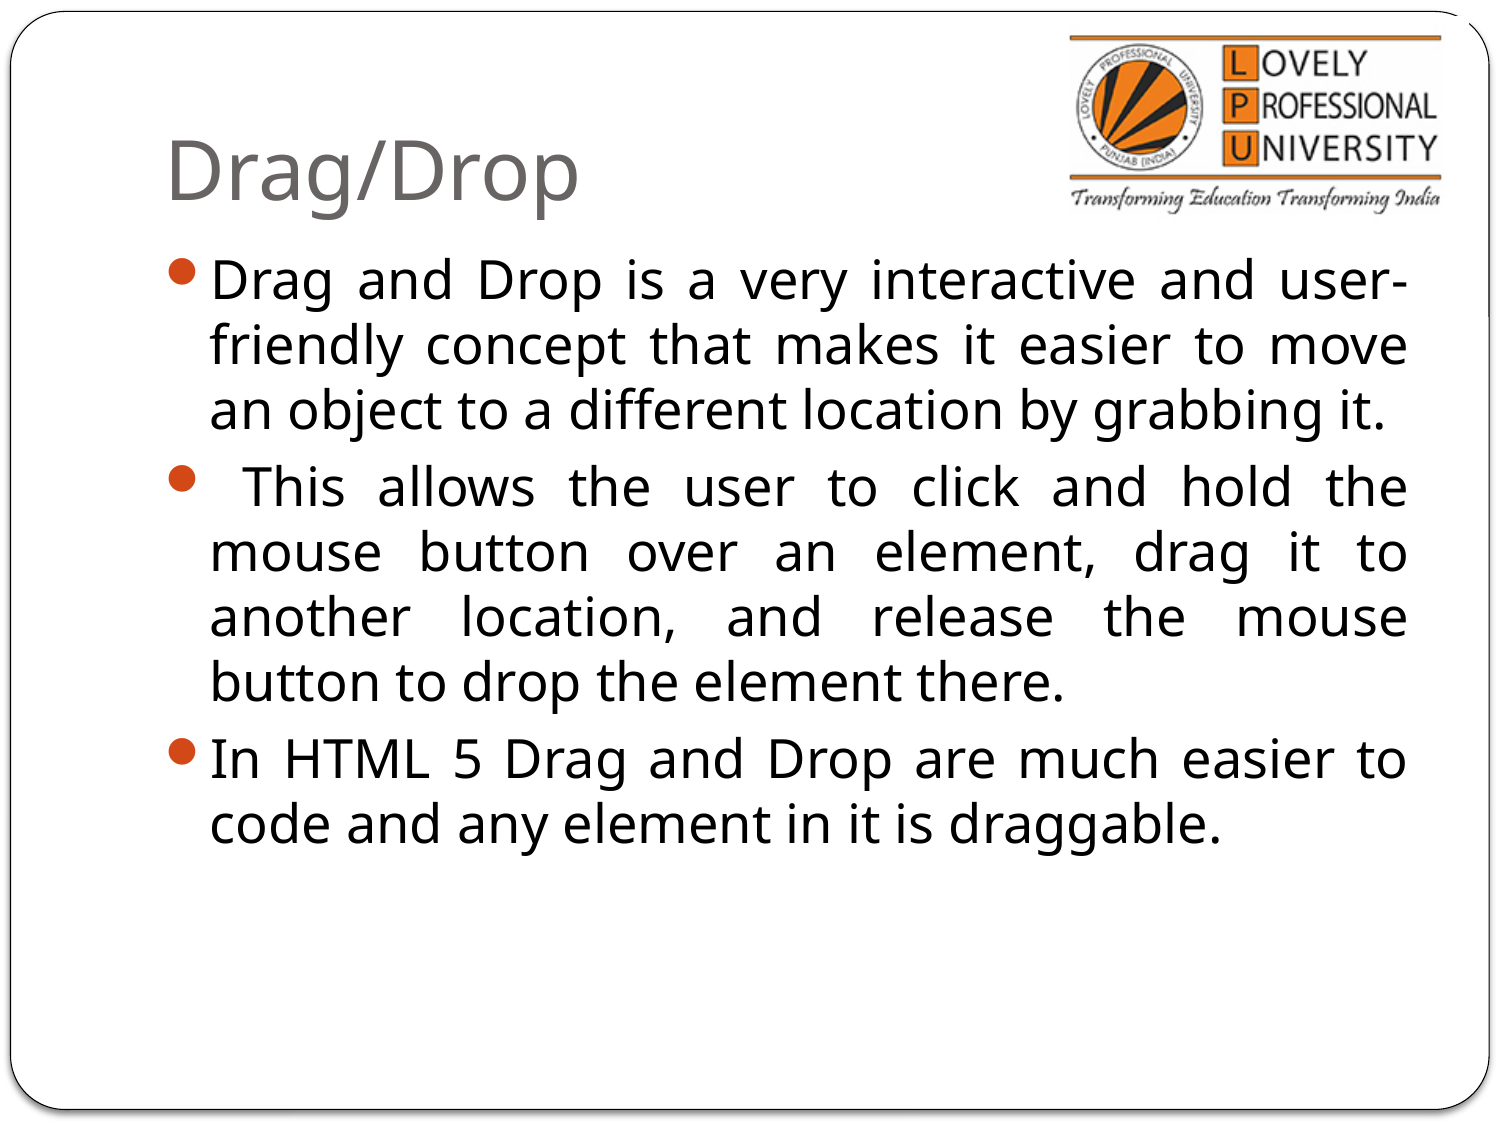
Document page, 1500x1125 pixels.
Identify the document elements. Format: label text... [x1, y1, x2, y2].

title Drag/Drop [150, 45, 1050, 233]
list Drag and Drop is a very interactive and user-friendly concept that makes it easier to move an object to a different location by grabbing it. This allows the user to click and hold the mouse button over an element, drag it to another location, and release the mouse button to drop the element there. In HTML 5 Drag and Drop are much easier to code and any element in it is draggable. [150, 237, 1425, 988]
picture [1055, 15, 1470, 229]
